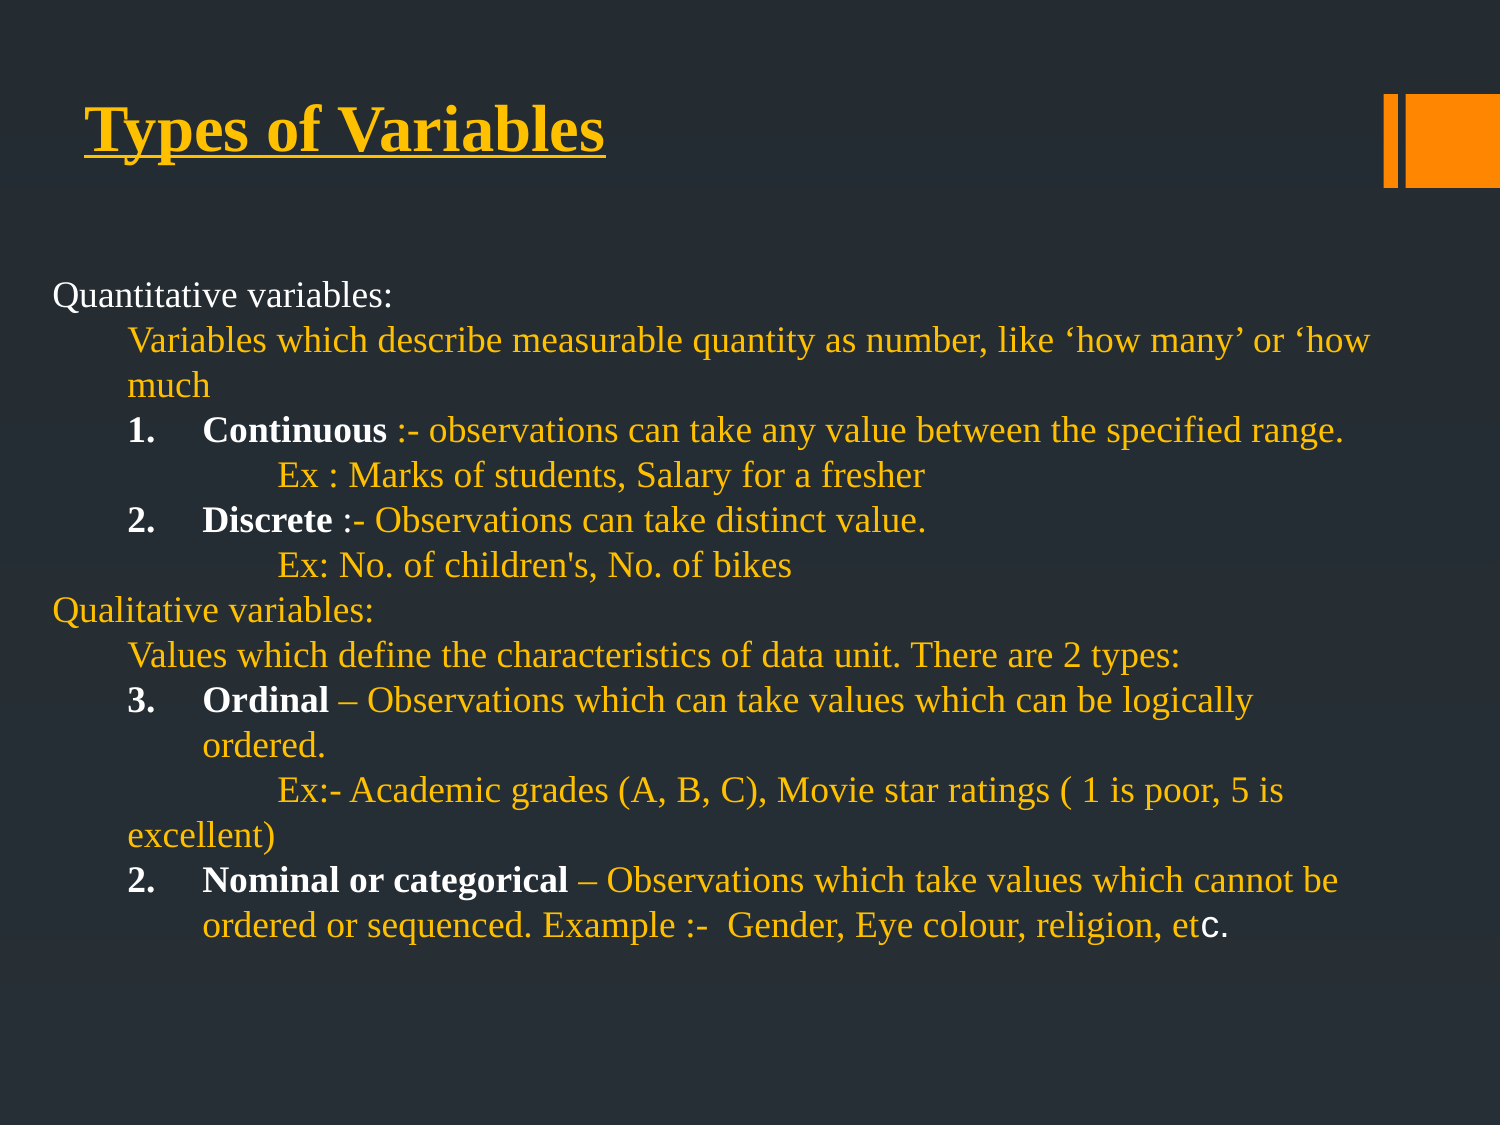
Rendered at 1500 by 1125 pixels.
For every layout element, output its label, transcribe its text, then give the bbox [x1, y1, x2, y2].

text_box Quantitative variables: Variables which describe measurable quantity as number, like ‘how many’ or ‘how much Continuous :- observations can take any value between the specified range. Ex : Marks of students, Salary for a fresher Discrete :- Observations can take distinct value. Ex: No. of children's, No. of bikes Qualitative variables: Values which define the characteristics of data unit. There are 2 types: Ordinal – Observations which can take values which can be logically ordered. Ex:- Academic grades (A, B, C), Movie star ratings ( 1 is poor, 5 is excellent) Nominal or categorical – Observations which take values which cannot be ordered or sequenced. Example :- Gender, Eye colour, religion, etc. [37, 262, 1400, 953]
text_box Types of Variables [69, 76, 622, 172]
